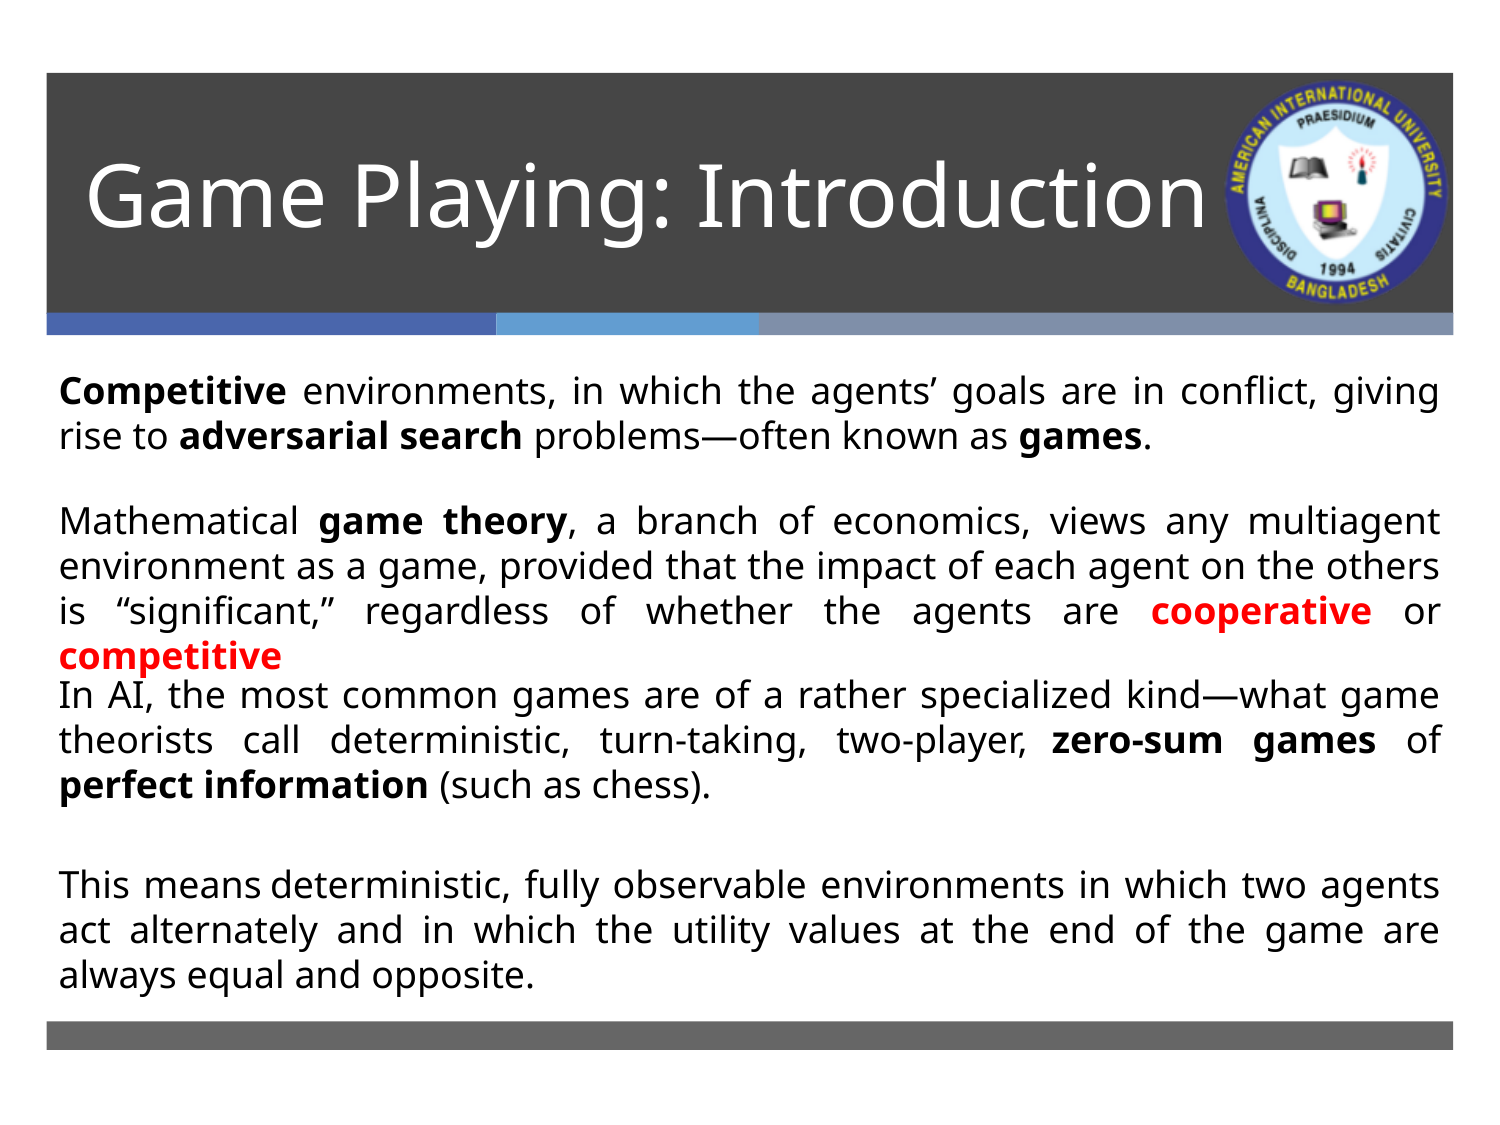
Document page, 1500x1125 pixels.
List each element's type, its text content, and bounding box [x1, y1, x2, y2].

text_box Mathematical game theory, a branch of economics, views any multiagent environment as a game, provided that the impact of each agent on the others is “significant,” regardless of whether the agents are cooperative or competitive [43, 489, 1457, 664]
text_box Competitive environments, in which the agents’ goals are in conflict, giving rise to adversarial search problems—often known as games. [43, 359, 1457, 465]
title Game Playing: Introduction [69, 73, 1351, 253]
picture [1220, 75, 1454, 310]
text_box In AI, the most common games are of a rather specialized kind—what game theorists call deterministic, turn-taking, two-player, zero-sum games of perfect information (such as chess). [43, 664, 1457, 814]
text_box This means deterministic, fully observable environments in which two agents act alternately and in which the utility values at the end of the game are always equal and opposite. [43, 853, 1457, 1004]
